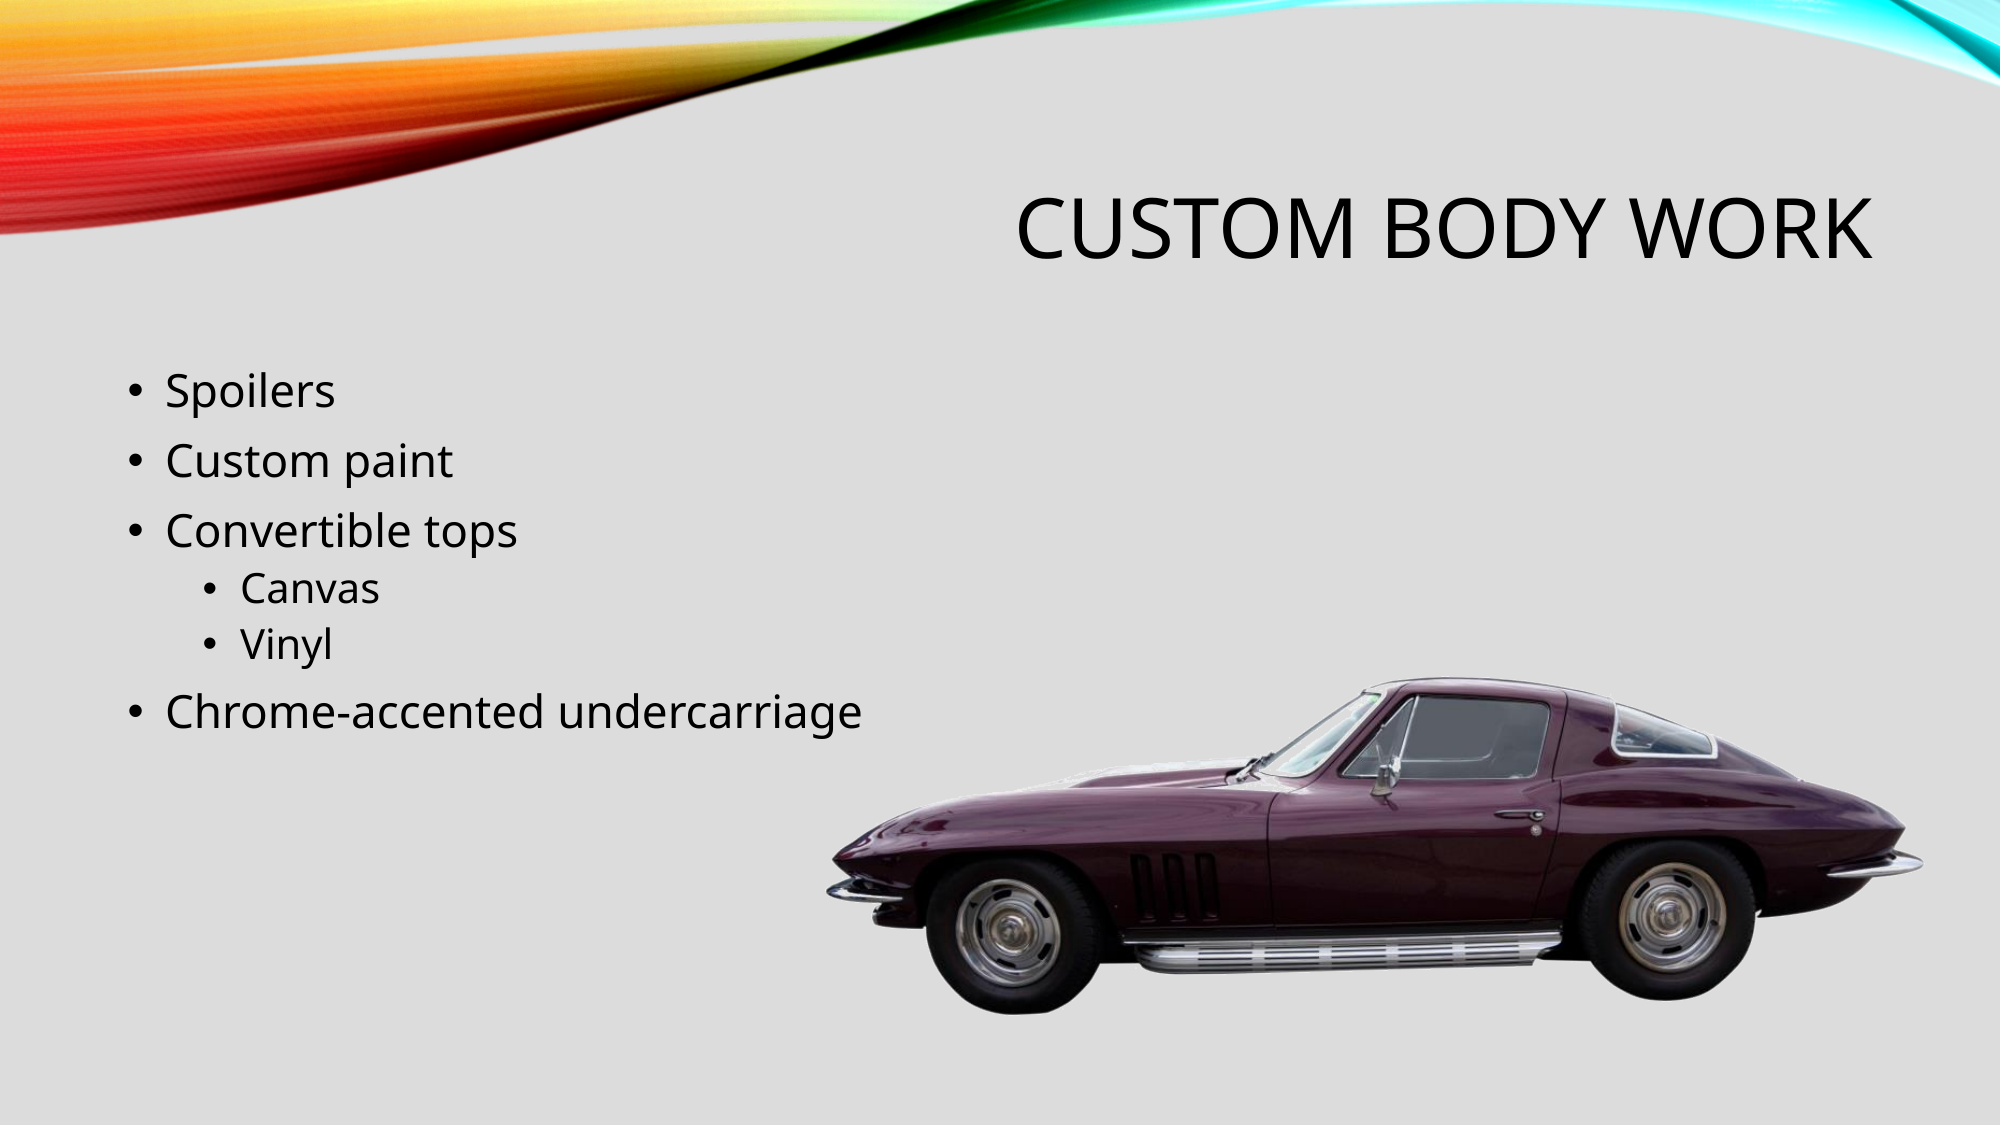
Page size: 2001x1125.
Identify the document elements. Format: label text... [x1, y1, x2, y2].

title Custom Body Work [999, 125, 2000, 338]
picture [0, 0, 2000, 237]
list Spoilers Custom paint Convertible tops Canvas Vinyl Chrome-accented undercarriage [112, 360, 1888, 1021]
picture [824, 675, 1926, 1016]
